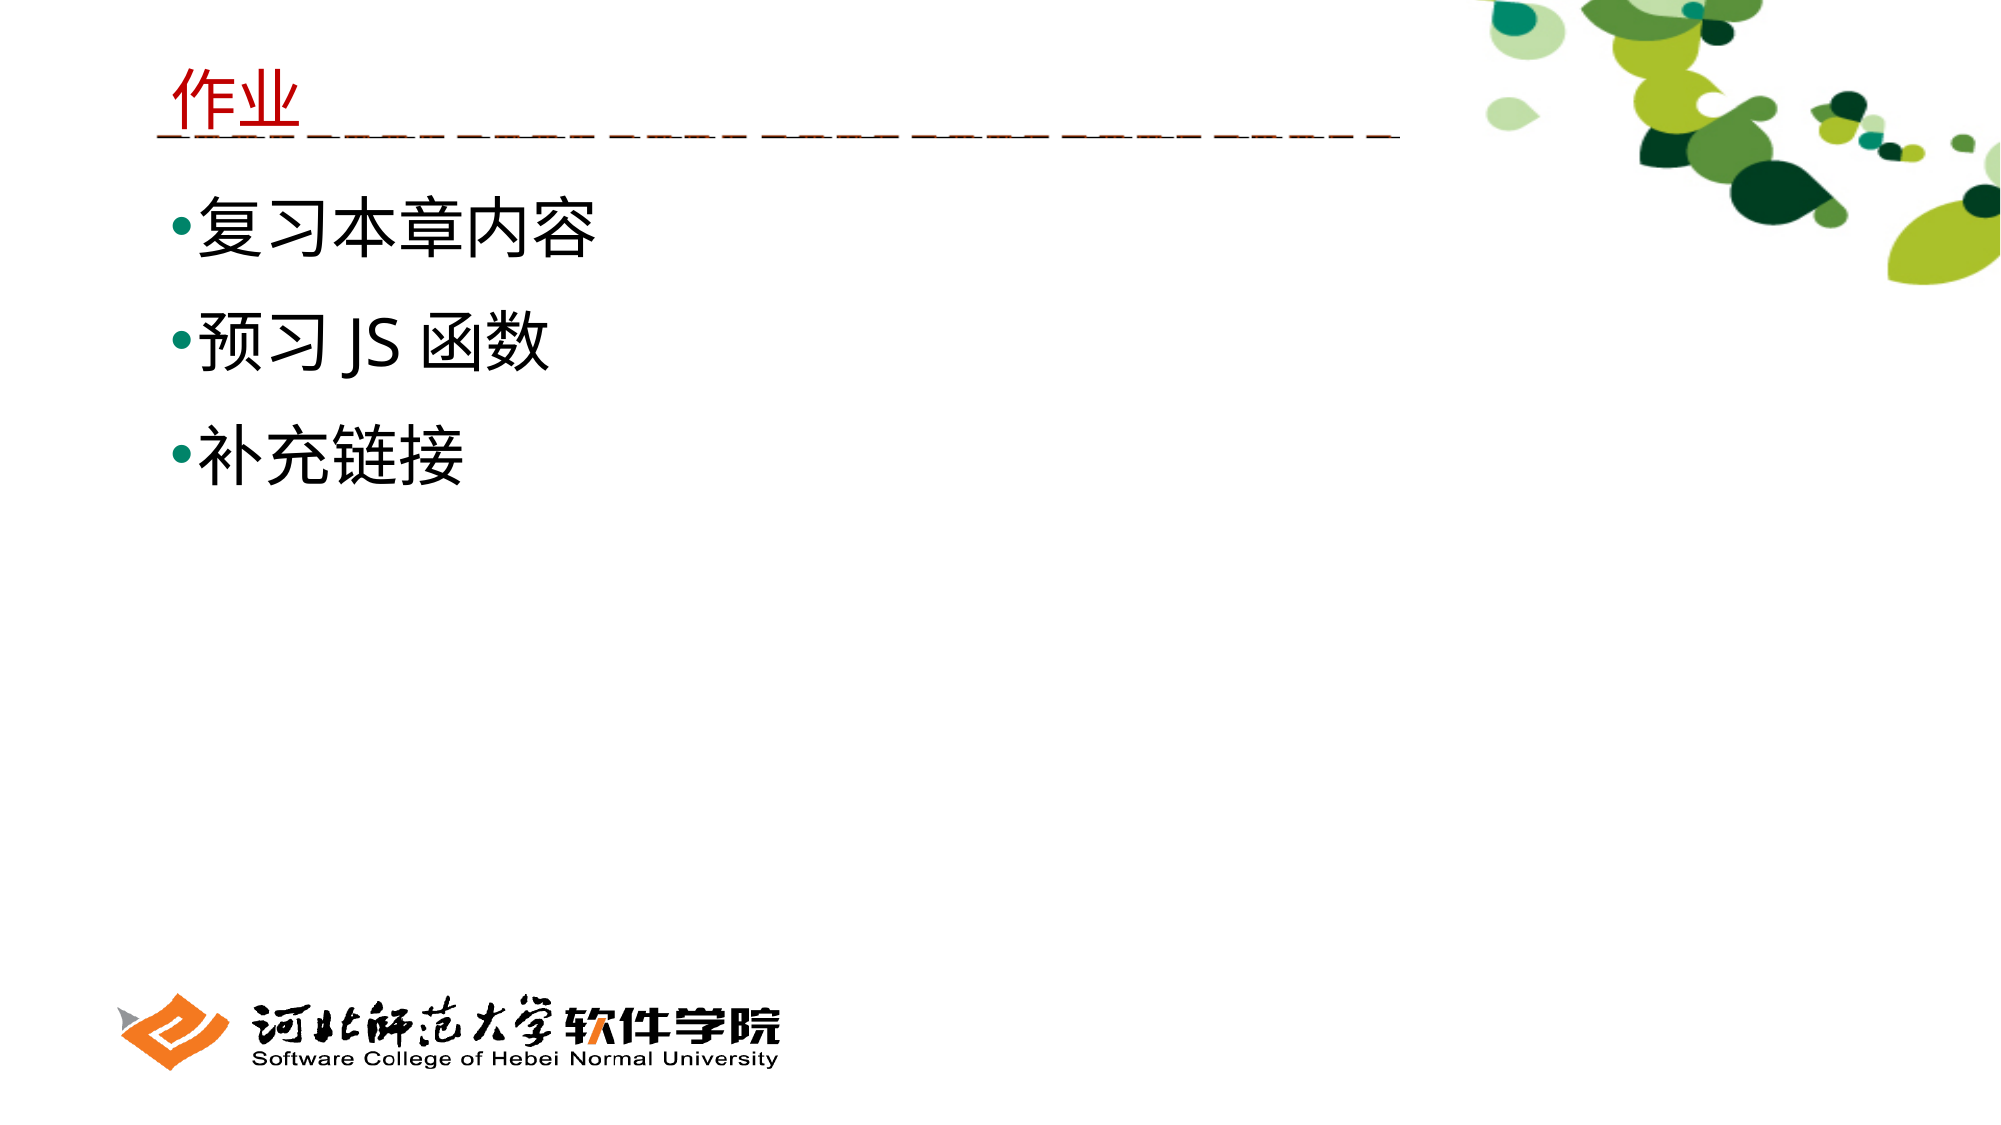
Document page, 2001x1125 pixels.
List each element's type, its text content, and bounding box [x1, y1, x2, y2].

picture [0, 0, 2001, 1125]
list 作业 [155, 50, 1536, 131]
list 复习本章内容 预习JS函数 补充链接 [155, 154, 1717, 994]
